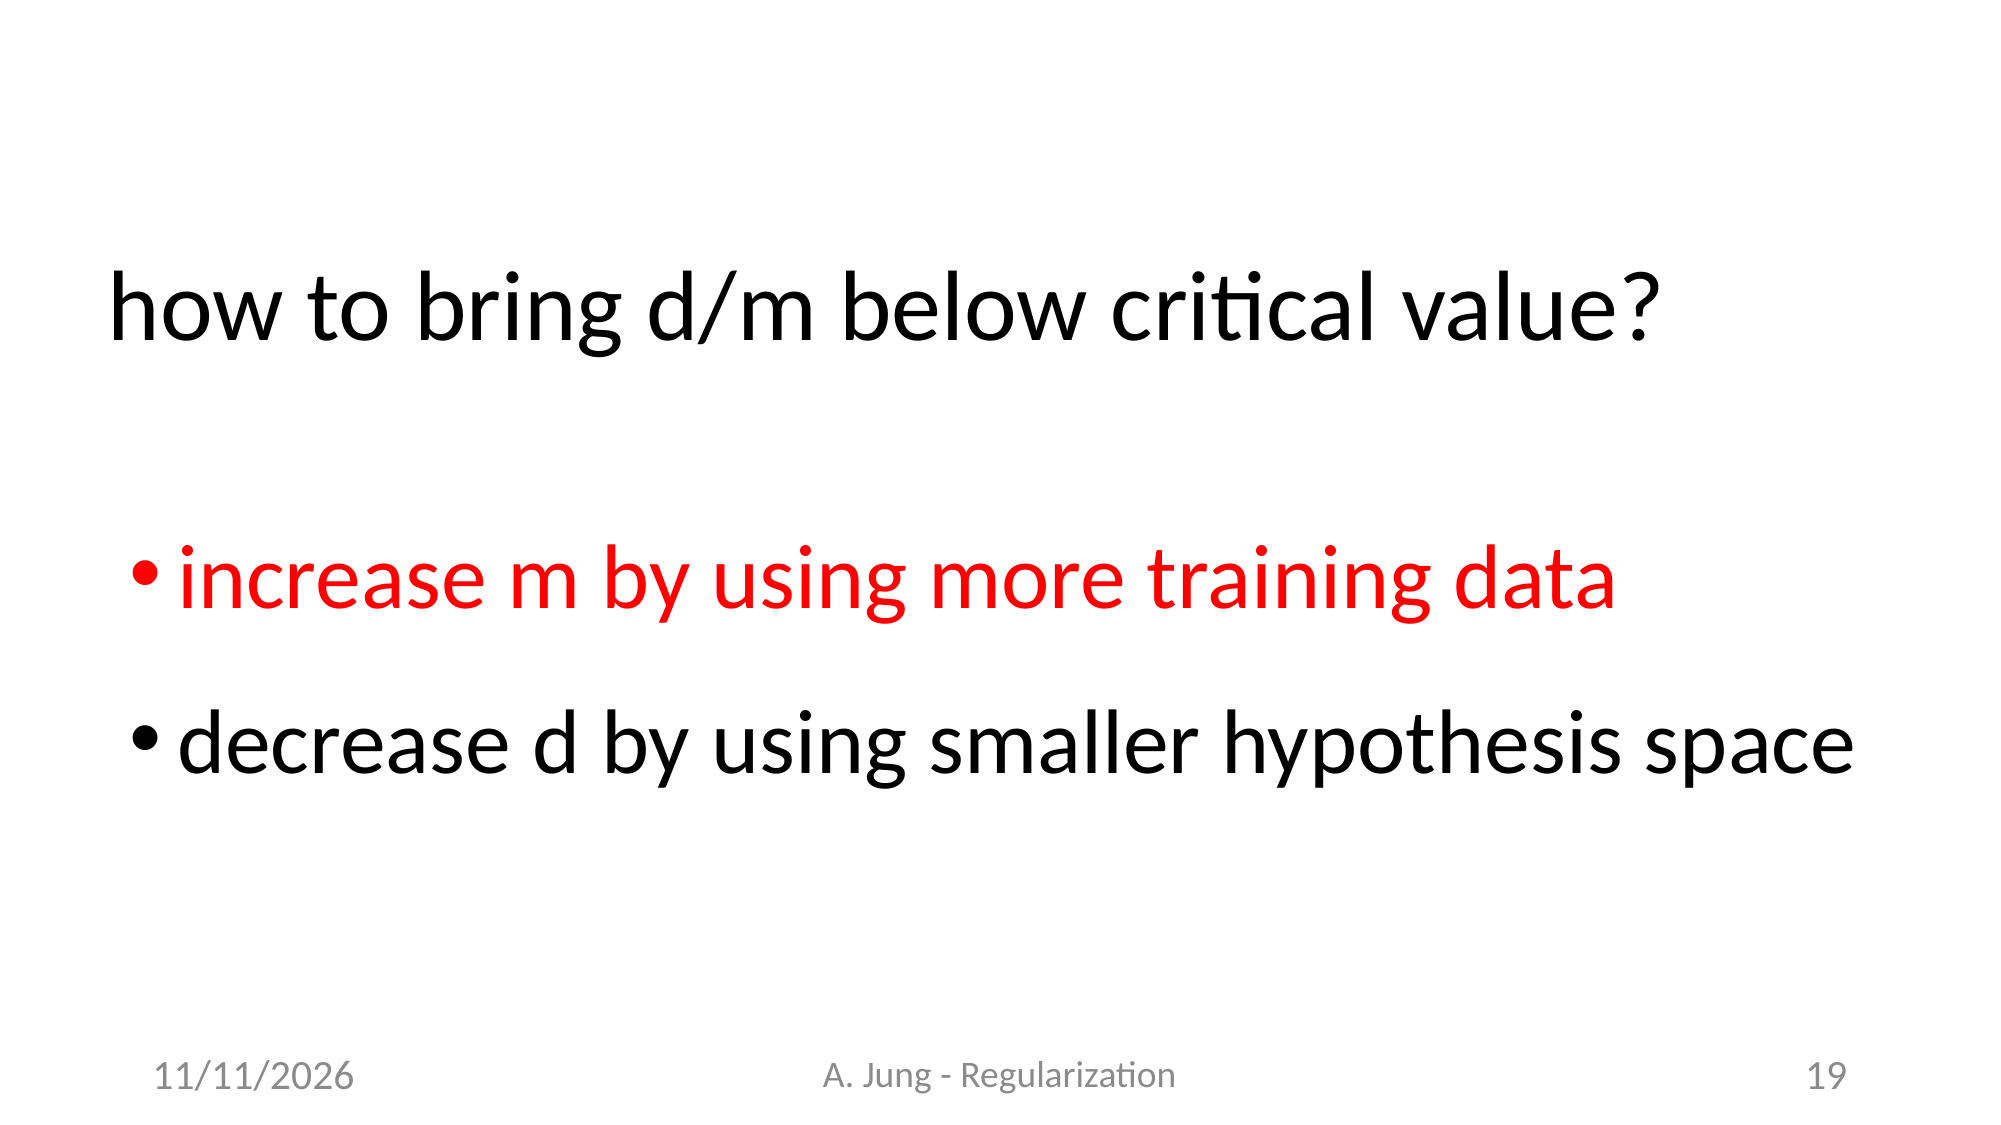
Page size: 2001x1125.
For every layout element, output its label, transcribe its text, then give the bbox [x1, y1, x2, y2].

footer A. Jung - Regularization [662, 1042, 1338, 1103]
text_box increase m by using more training data decrease d by using smaller hypothesis space [115, 454, 1962, 799]
slide_number 19 [1412, 1042, 1863, 1103]
text_box how to bring d/m below critical value? [92, 233, 1681, 368]
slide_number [137, 1042, 588, 1103]
